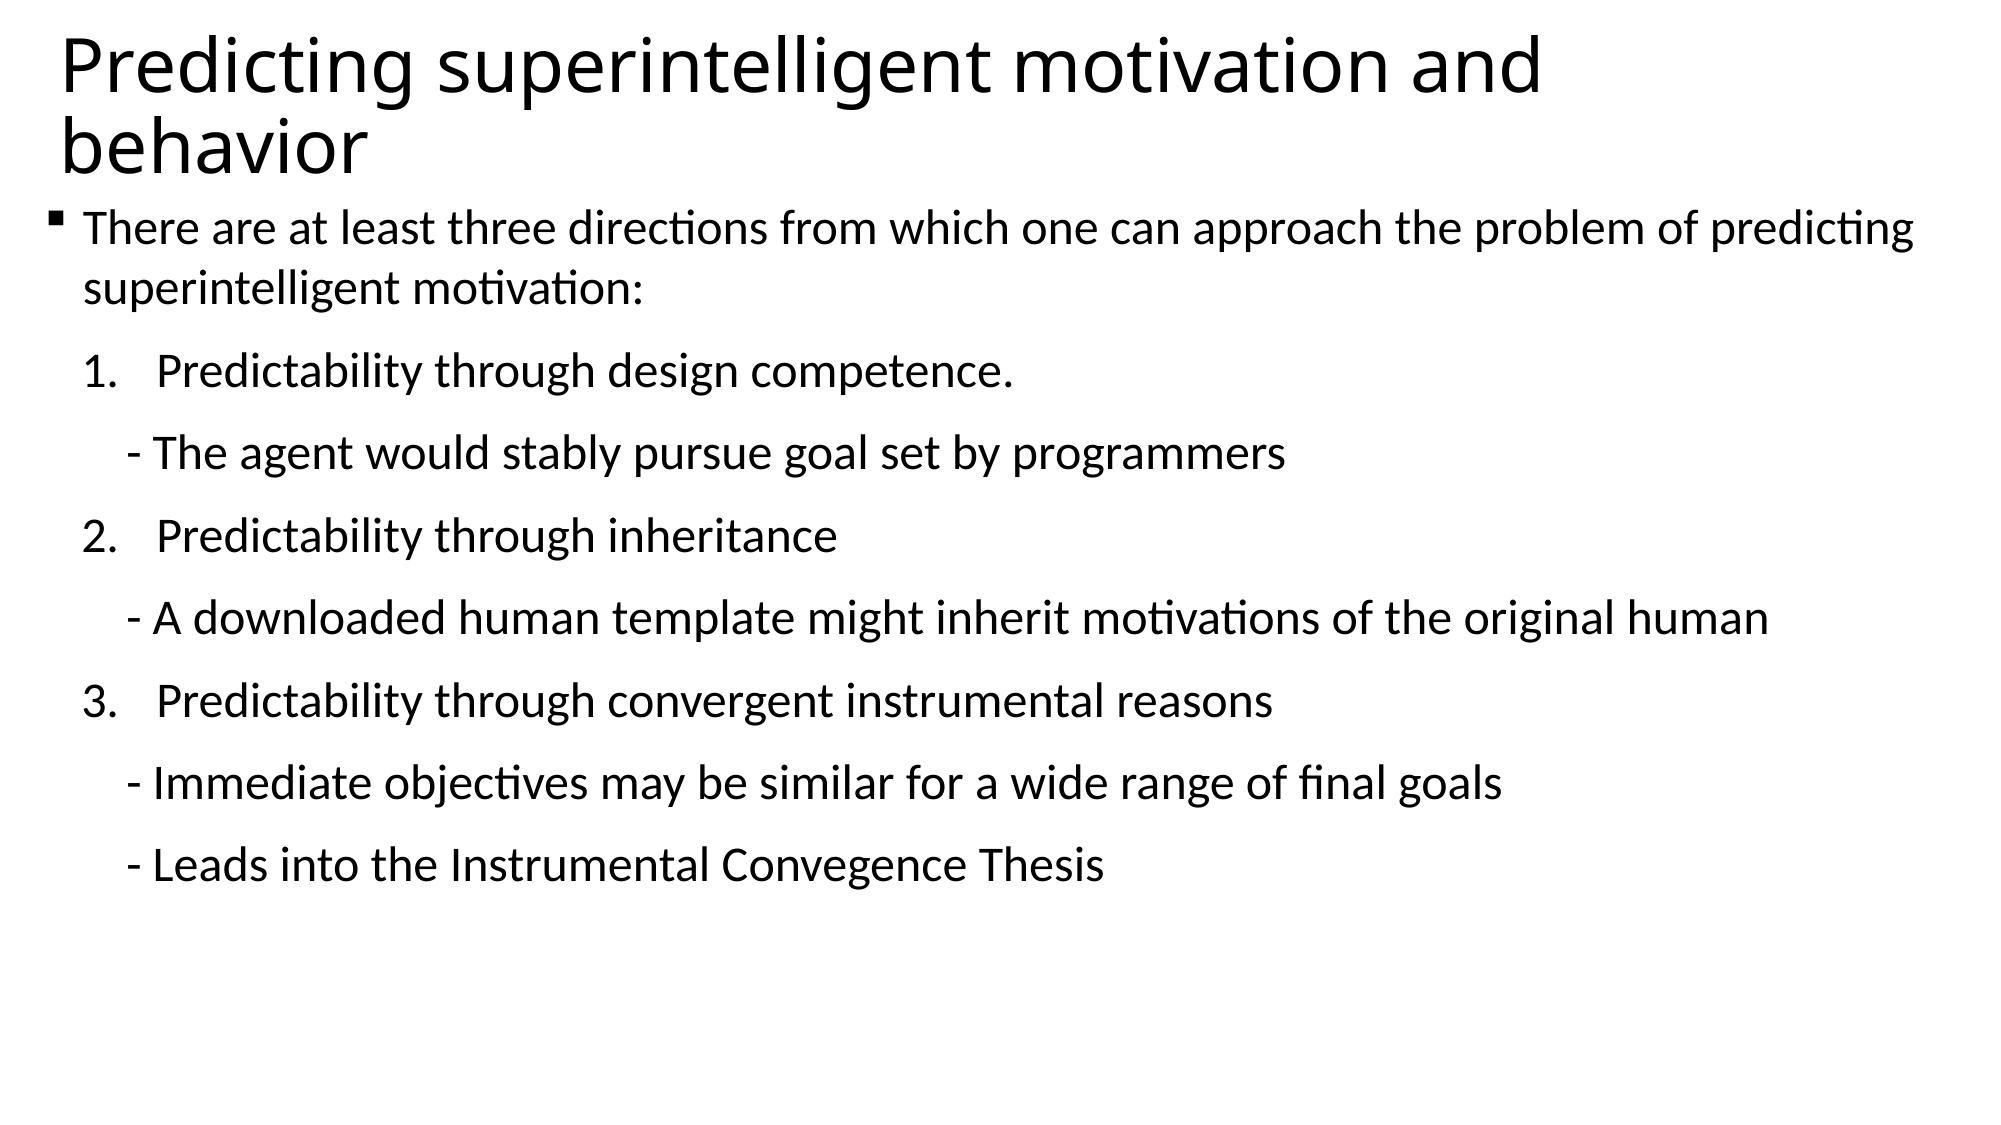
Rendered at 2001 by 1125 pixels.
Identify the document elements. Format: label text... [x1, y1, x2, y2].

title Predicting superintelligent motivation and behavior [44, 0, 1770, 194]
text_box There are at least three directions from which one can approach the problem of predicting superintelligent motivation: Predictability through design competence. - The agent would stably pursue goal set by programmers Predictability through inheritance - A downloaded human template might inherit motivations of the original human Predictability through convergent instrumental reasons - Immediate objectives may be similar for a wide range of final goals - Leads into the Instrumental Convegence Thesis [44, 194, 1956, 1092]
